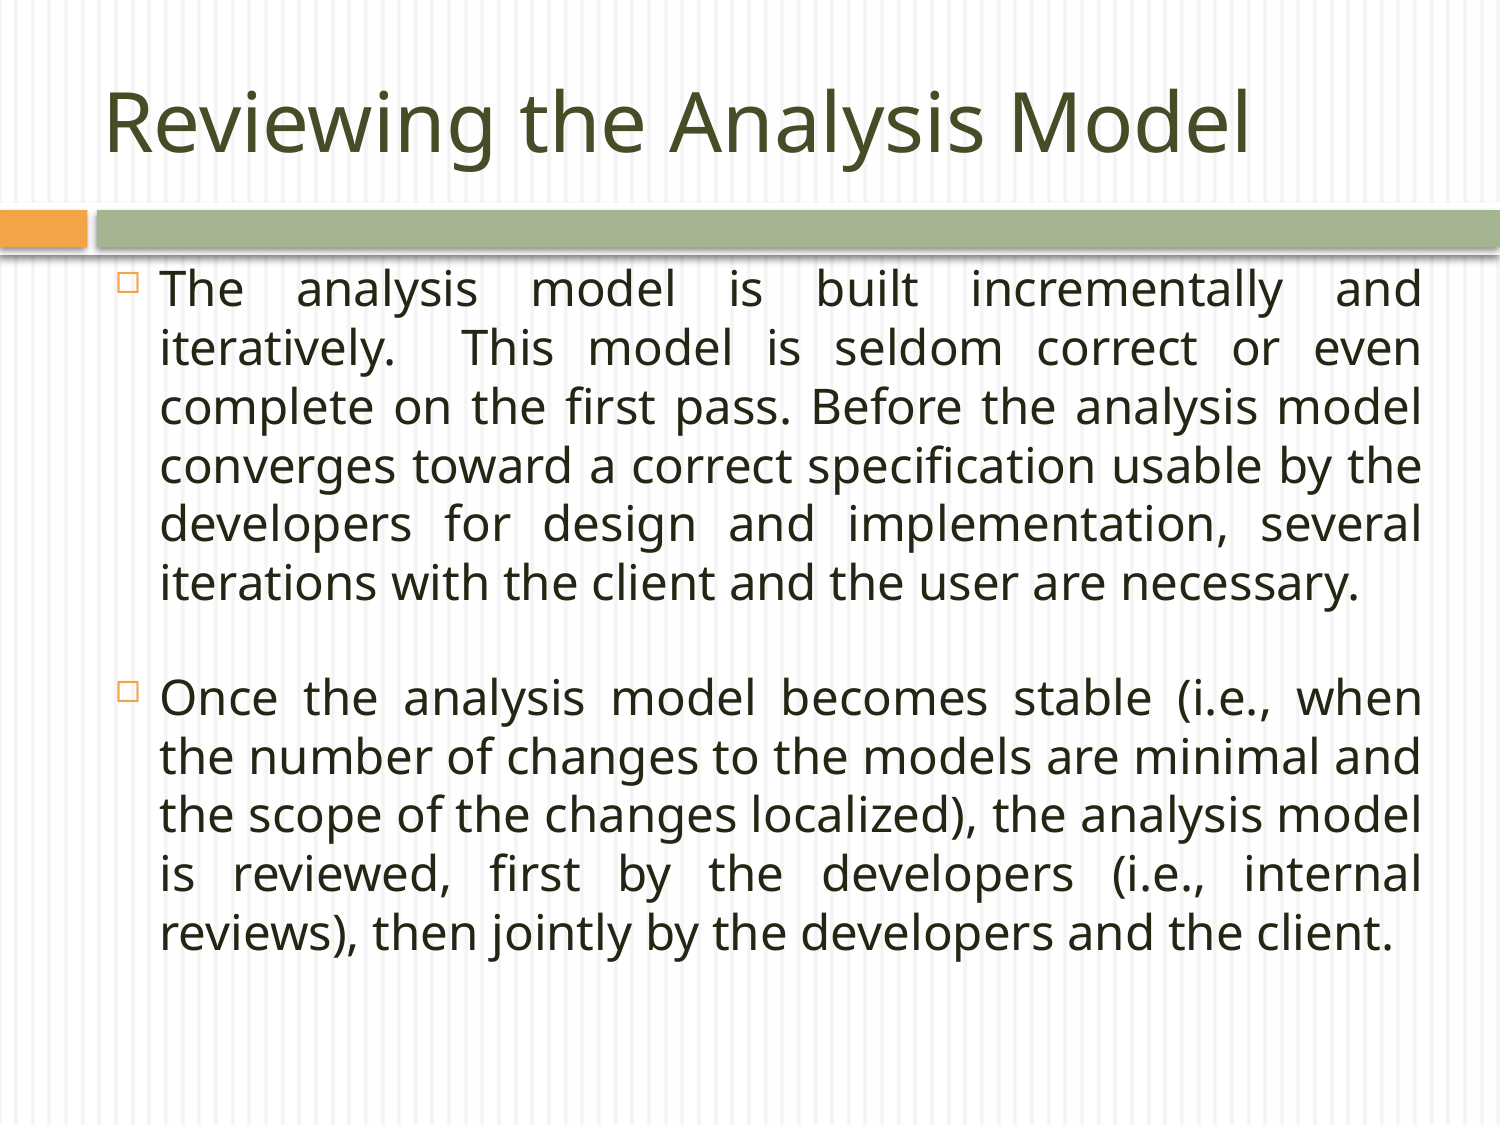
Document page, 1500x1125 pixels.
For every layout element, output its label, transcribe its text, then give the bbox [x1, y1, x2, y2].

title Reviewing the Analysis Model [87, 37, 1475, 200]
list The analysis model is built incrementally and iteratively. This model is seldom correct or even complete on the first pass. Before the analysis model converges toward a correct specification usable by the developers for design and implementation, several iterations with the client and the user are necessary. Once the analysis model becomes stable (i.e., when the number of changes to the models are minimal and the scope of the changes localized), the analysis model is reviewed, first by the developers (i.e., internal reviews), then jointly by the developers and the client. [100, 249, 1438, 1063]
